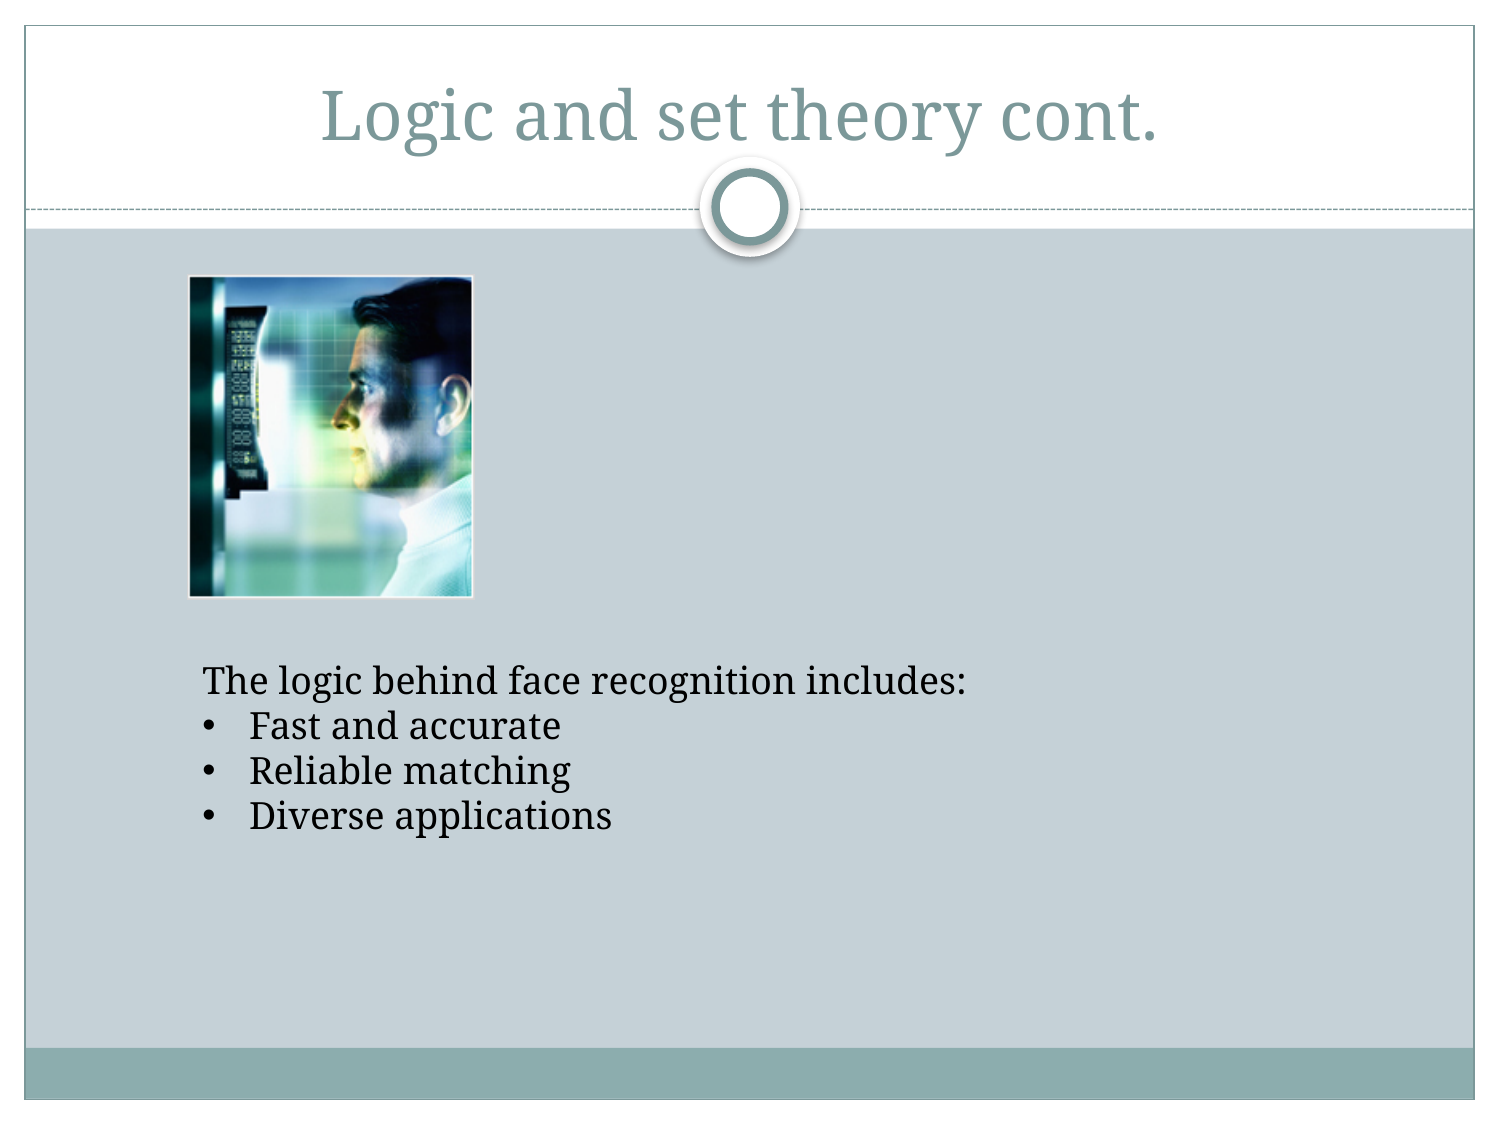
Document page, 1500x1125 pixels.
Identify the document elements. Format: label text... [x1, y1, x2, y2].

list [187, 274, 476, 601]
title Logic and set theory cont. [49, 37, 1450, 163]
text_box The logic behind face recognition includes: Fast and accurate Reliable matching Diverse applications [187, 649, 1350, 935]
